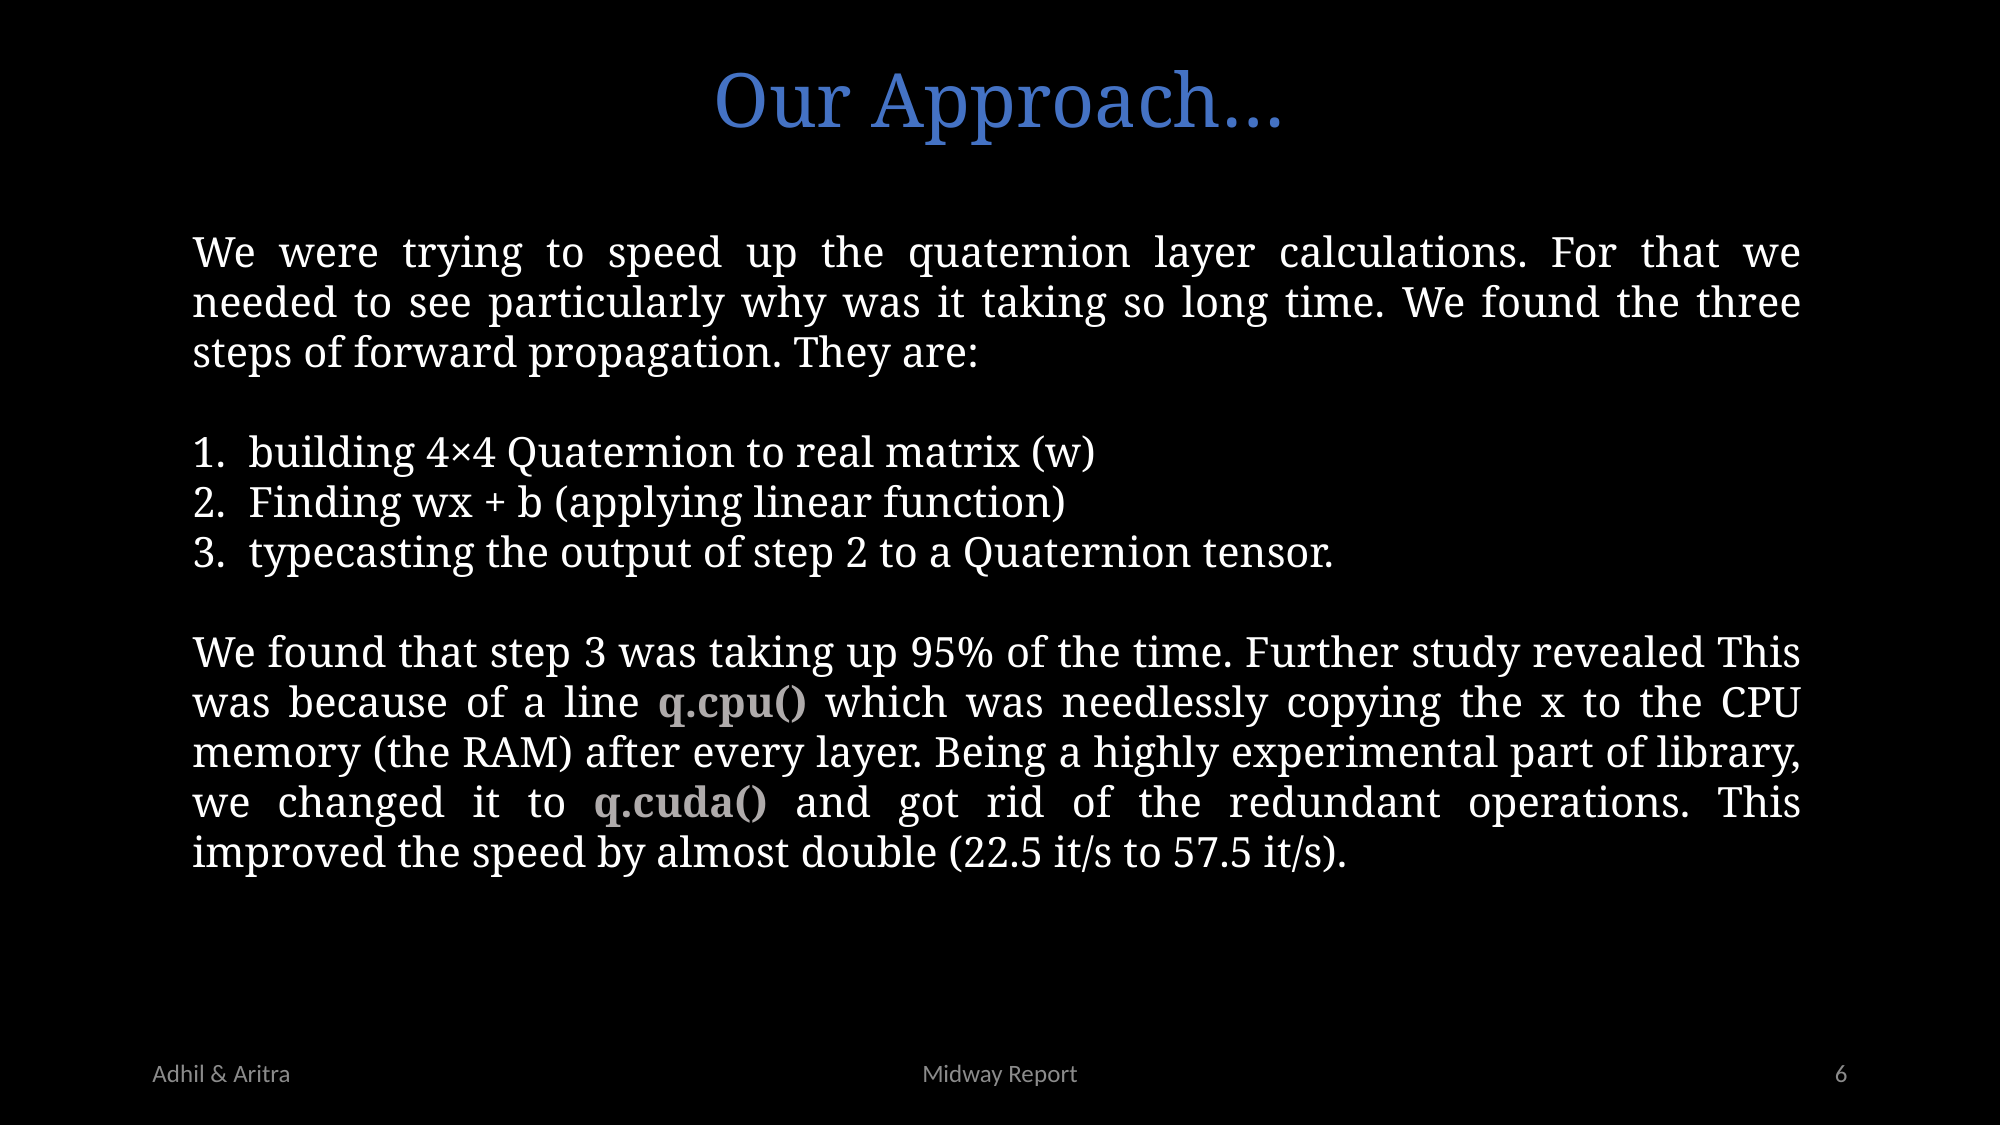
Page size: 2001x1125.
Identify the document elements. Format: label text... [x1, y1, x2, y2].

slide_number 6 [1412, 1042, 1863, 1103]
text_box Our Approach… [0, 45, 2000, 150]
footer Midway Report [662, 1042, 1338, 1103]
text_box We were trying to speed up the quaternion layer calculations. For that we needed to see particularly why was it taking so long time. We found the three steps of forward propagation. They are: building 4×4 Quaternion to real matrix (w) Finding wx + b (applying linear function) typecasting the output of step 2 to a Quaternion tensor. We found that step 3 was taking up 95% of the time. Further study revealed This was because of a line q.cpu() which was needlessly copying the x to the CPU memory (the RAM) after every layer. Being a highly experimental part of library, we changed it to q.cuda() and got rid of the redundant operations. This improved the speed by almost double (22.5 it/s to 57.5 it/s). [177, 217, 1817, 883]
slide_number Adhil & Aritra [137, 1042, 588, 1103]
